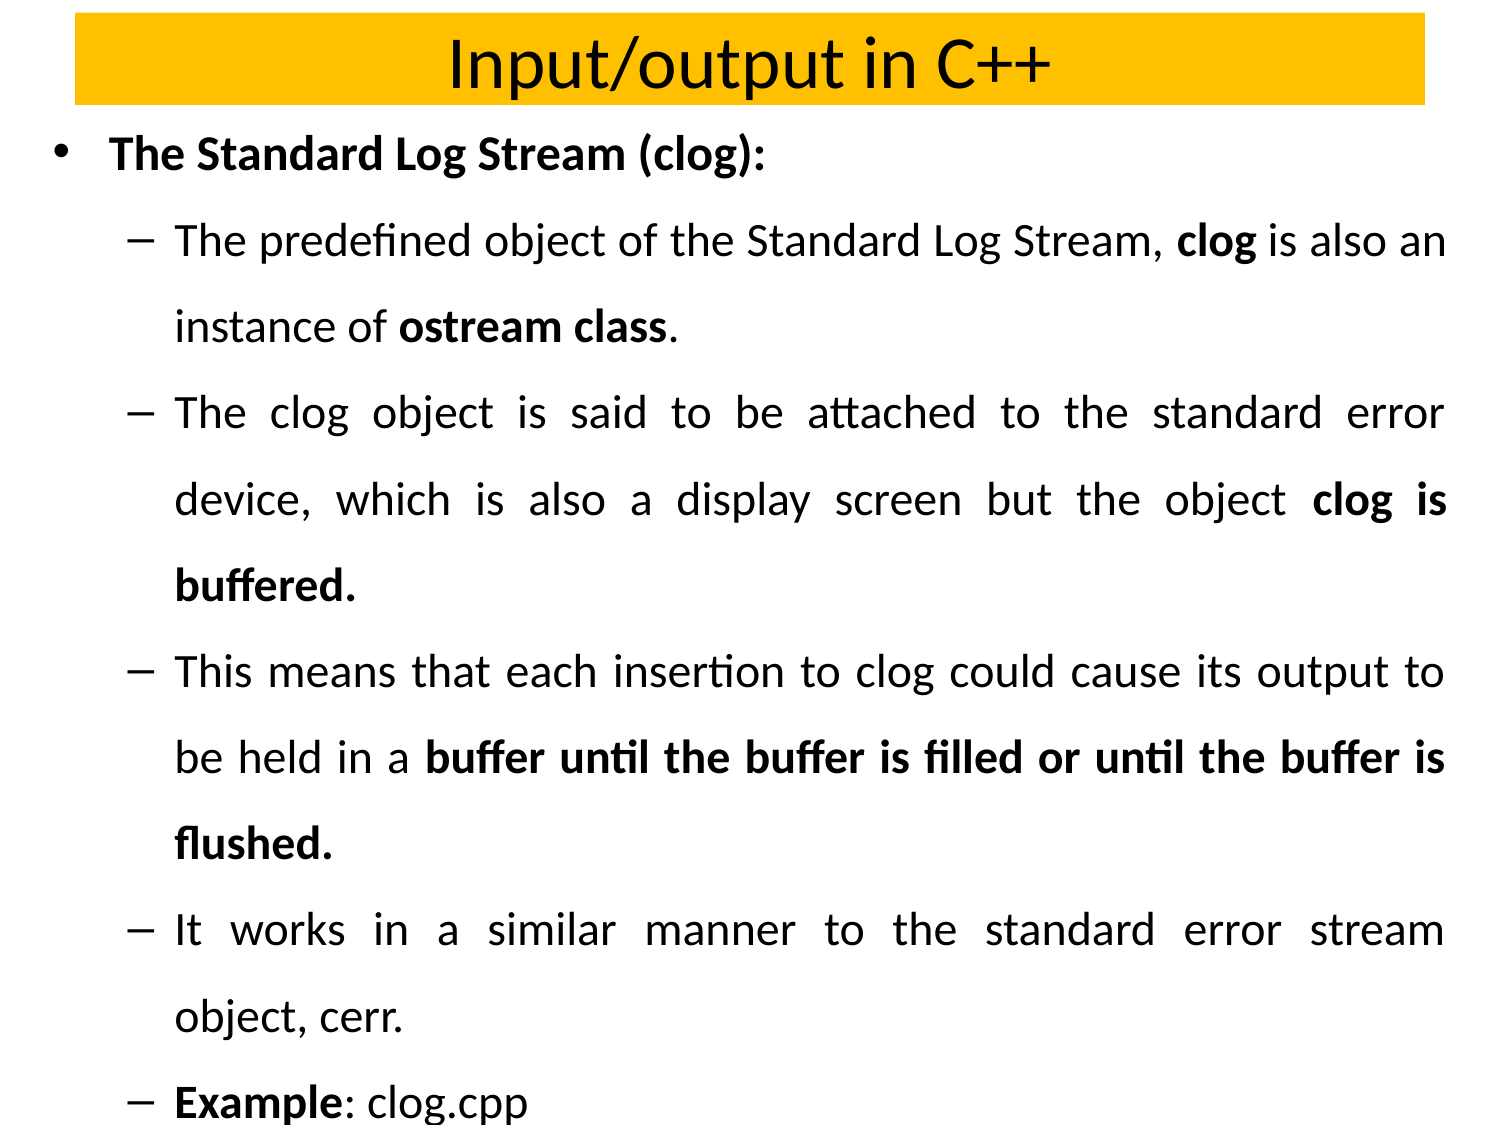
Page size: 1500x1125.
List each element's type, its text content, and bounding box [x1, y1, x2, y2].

title Input/output in C++ [74, 12, 1426, 106]
list The Standard Log Stream (clog): The predefined object of the Standard Log Stream, clog is also an instance of ostream class. The clog object is said to be attached to the standard error device, which is also a display screen but the object clog is buffered. This means that each insertion to clog could cause its output to be held in a buffer until the buffer is filled or until the buffer is flushed. It works in a similar manner to the standard error stream object, cerr. Example: clog.cpp [37, 112, 1463, 1088]
